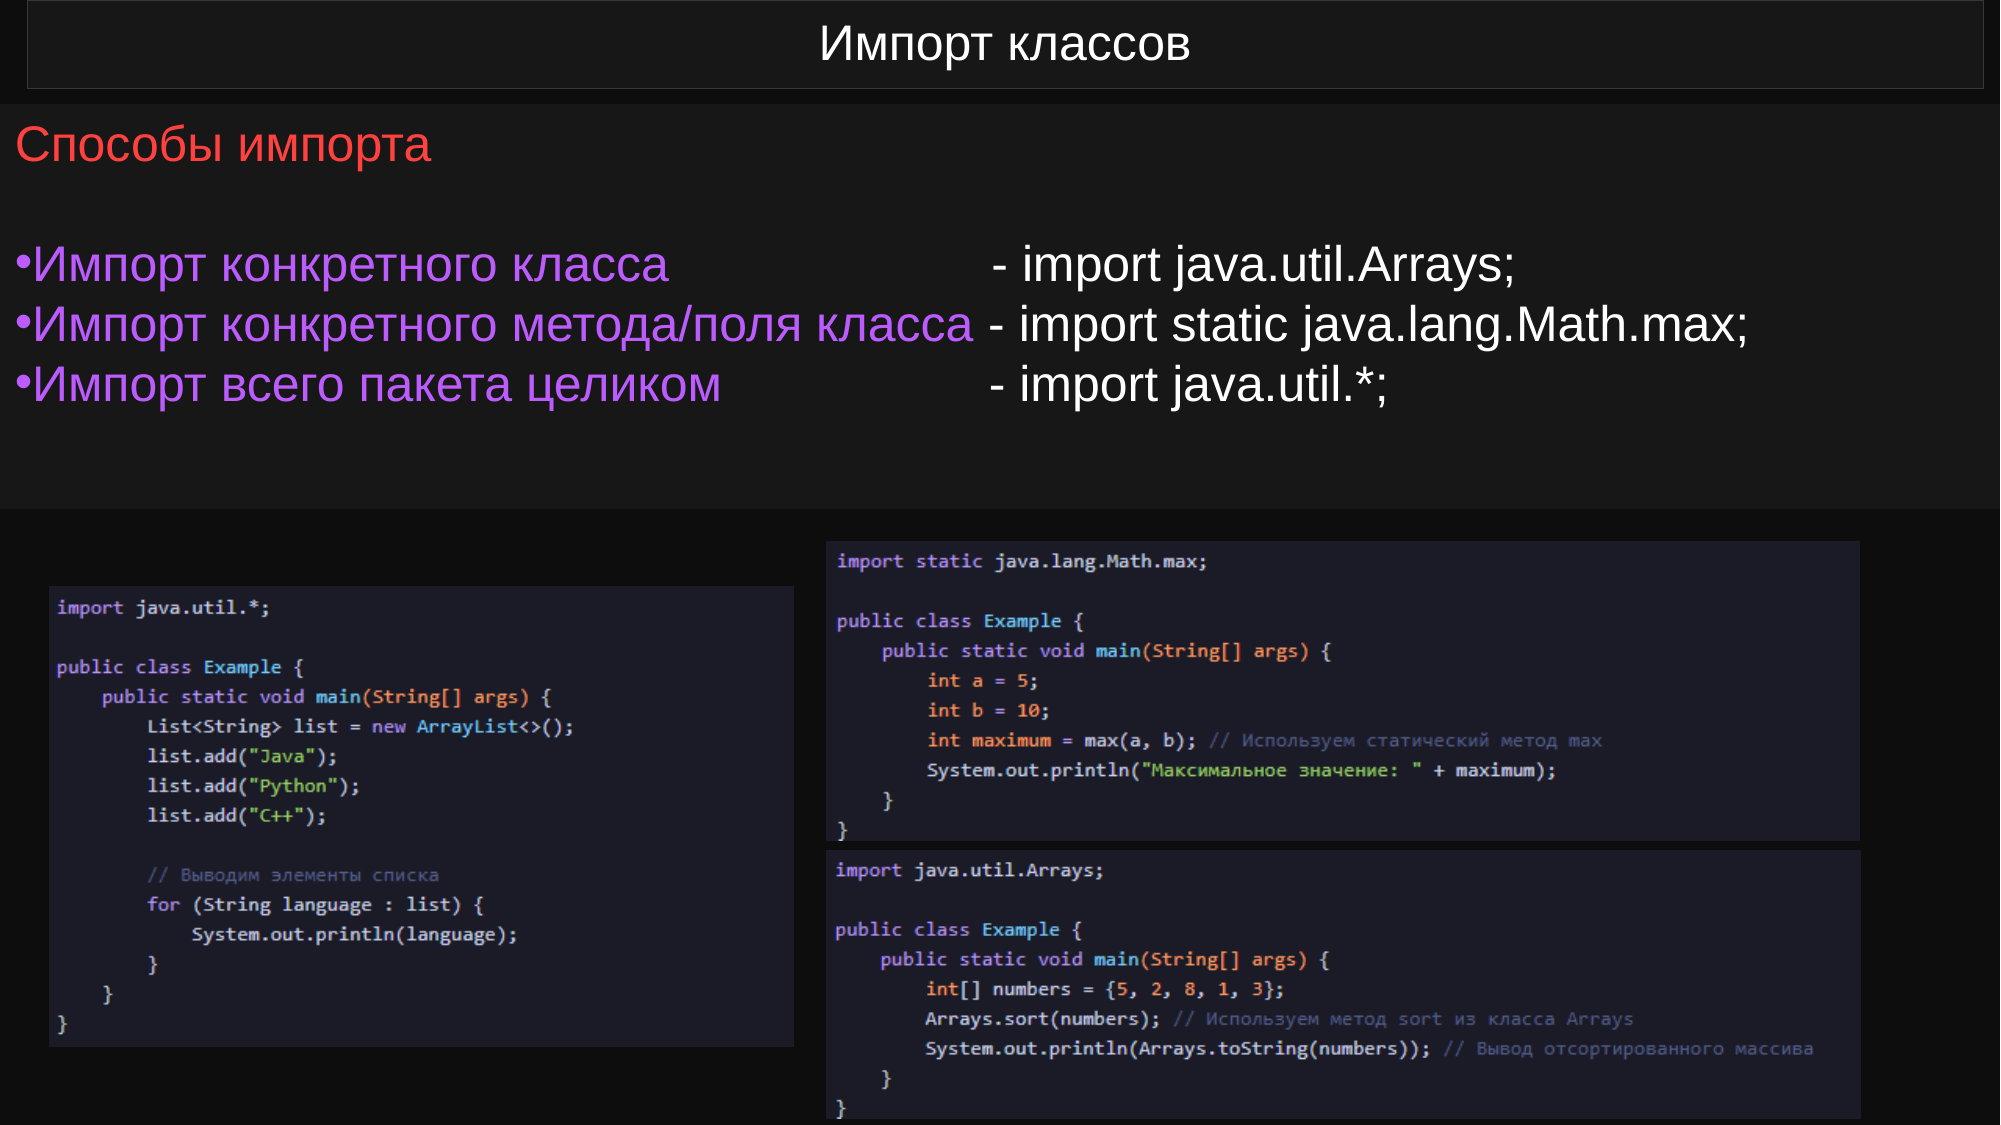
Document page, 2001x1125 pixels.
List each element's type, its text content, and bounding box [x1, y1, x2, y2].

picture [826, 541, 1860, 841]
text_box Способы импорта Импорт конкретного класса - import java.util.Arrays; Импорт конкретного метода/поля класса - import static java.lang.Math.max; Импорт всего пакета целиком - import java.util.*; [0, 104, 2000, 509]
picture [826, 850, 1861, 1119]
picture [49, 586, 794, 1048]
title Импорт классов [27, 0, 1984, 89]
